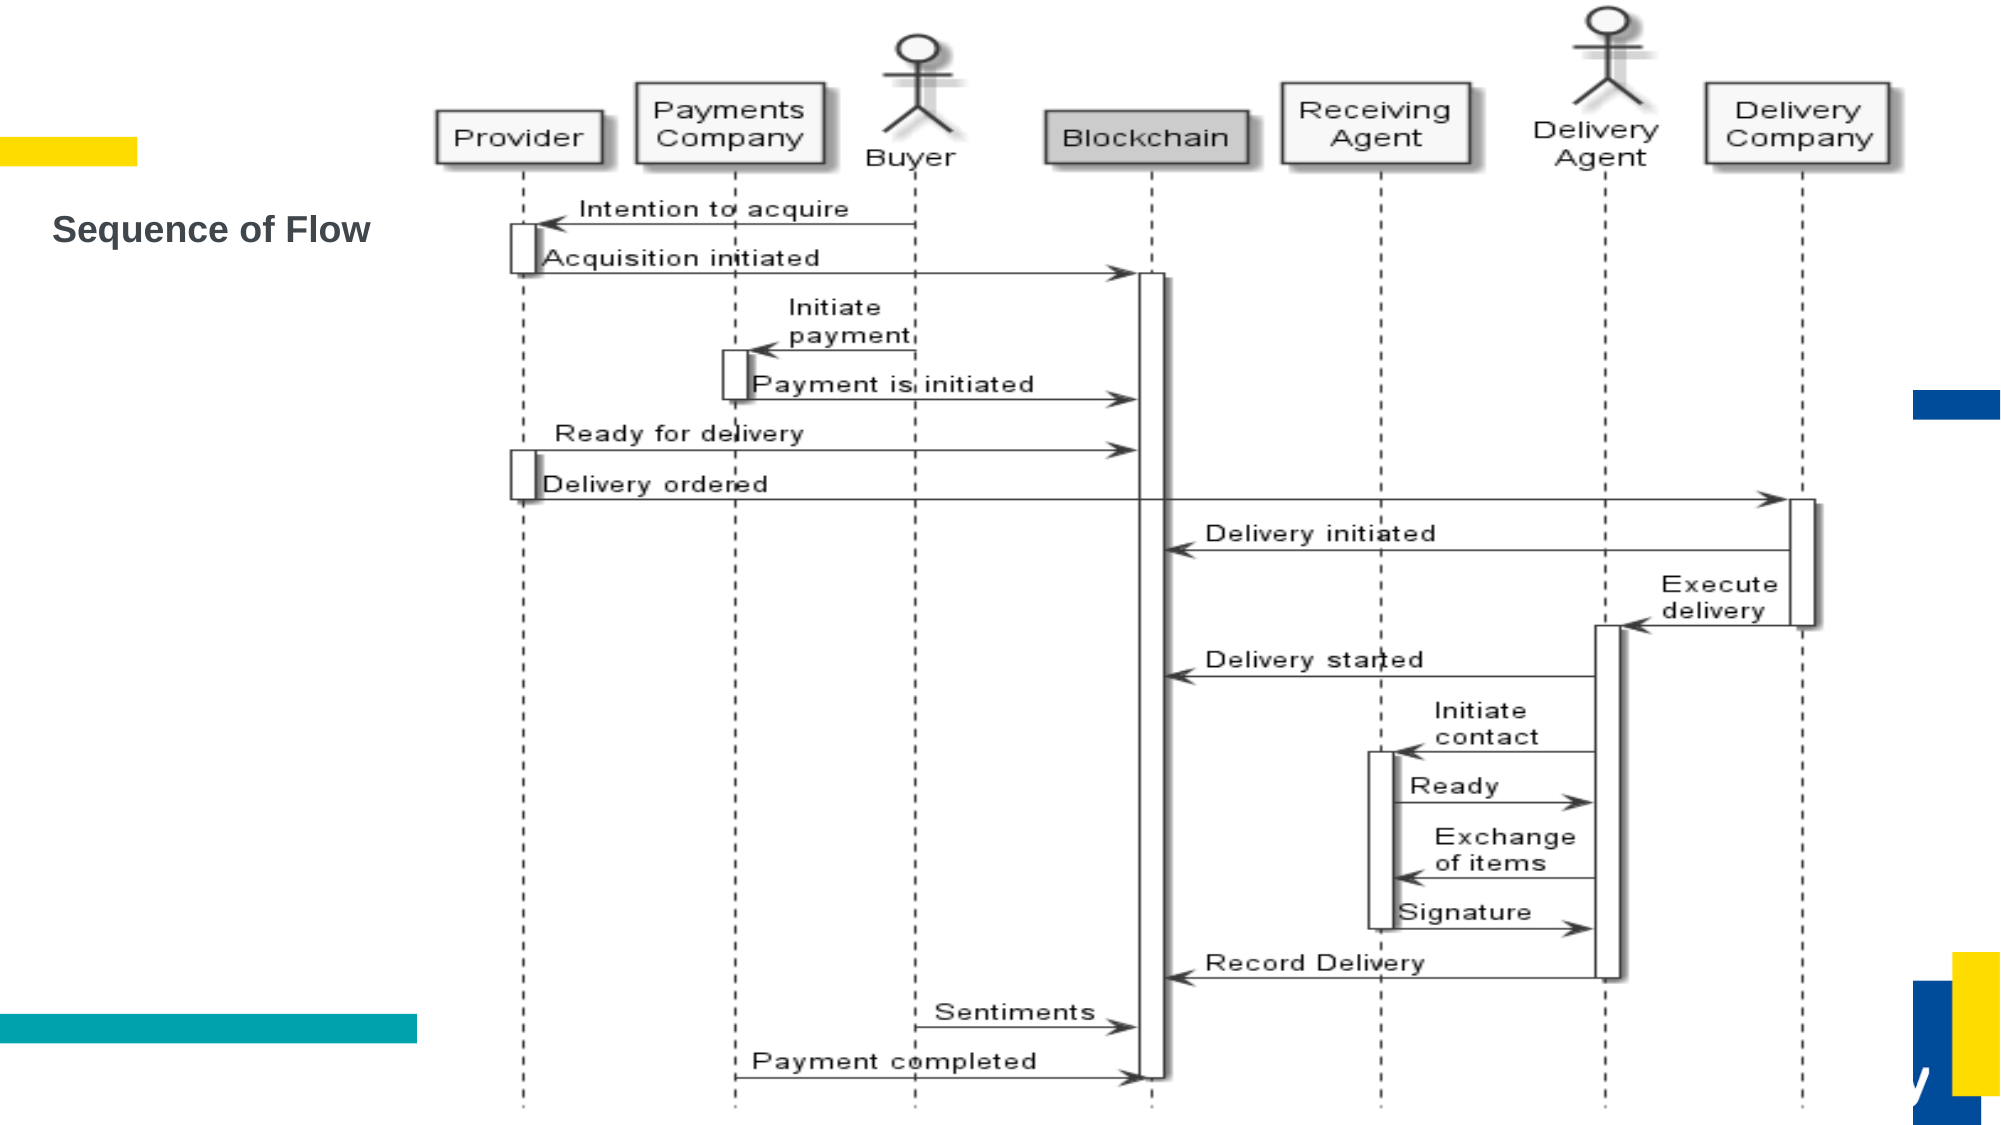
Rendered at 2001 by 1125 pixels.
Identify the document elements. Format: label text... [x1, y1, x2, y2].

title Sequence of Flow [37, 121, 417, 340]
picture [417, 0, 2000, 1125]
